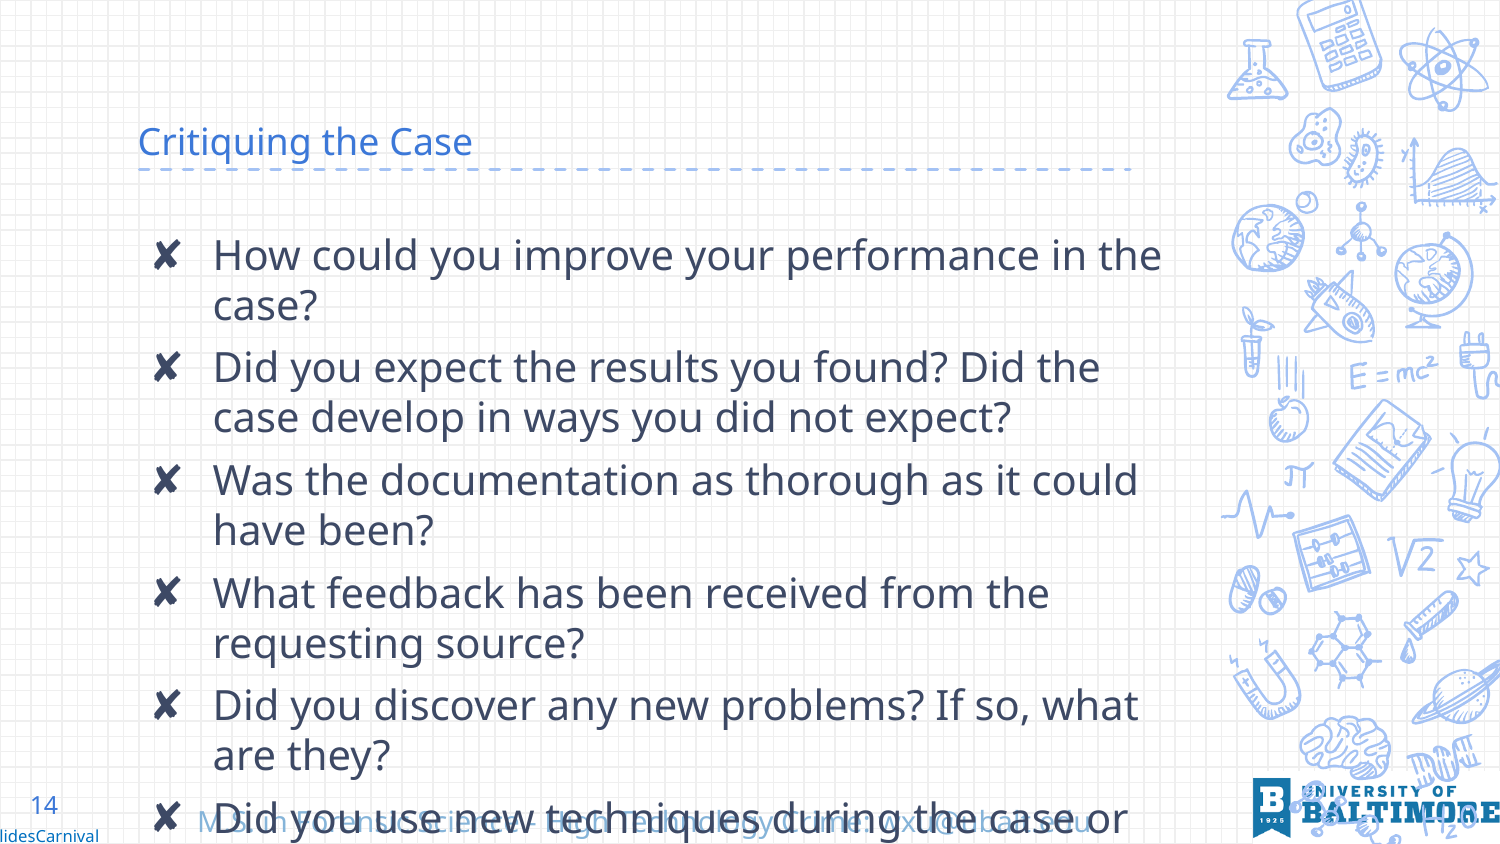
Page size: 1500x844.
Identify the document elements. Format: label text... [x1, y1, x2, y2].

title Critiquing the Case [122, 36, 1130, 178]
picture [1327, 813, 1336, 822]
picture [1316, 786, 1321, 797]
slide_number 14 [14, 774, 105, 840]
list How could you improve your performance in the case? Did you expect the results you found? Did the case develop in ways you did not expect? Was the documentation as thorough as it could have been? What feedback has been received from the requesting source? Did you discover any new problems? If so, what are they? Did you use new techniques during the case or during research? [122, 213, 1210, 806]
picture [1365, 817, 1376, 833]
picture [1253, 771, 1500, 844]
